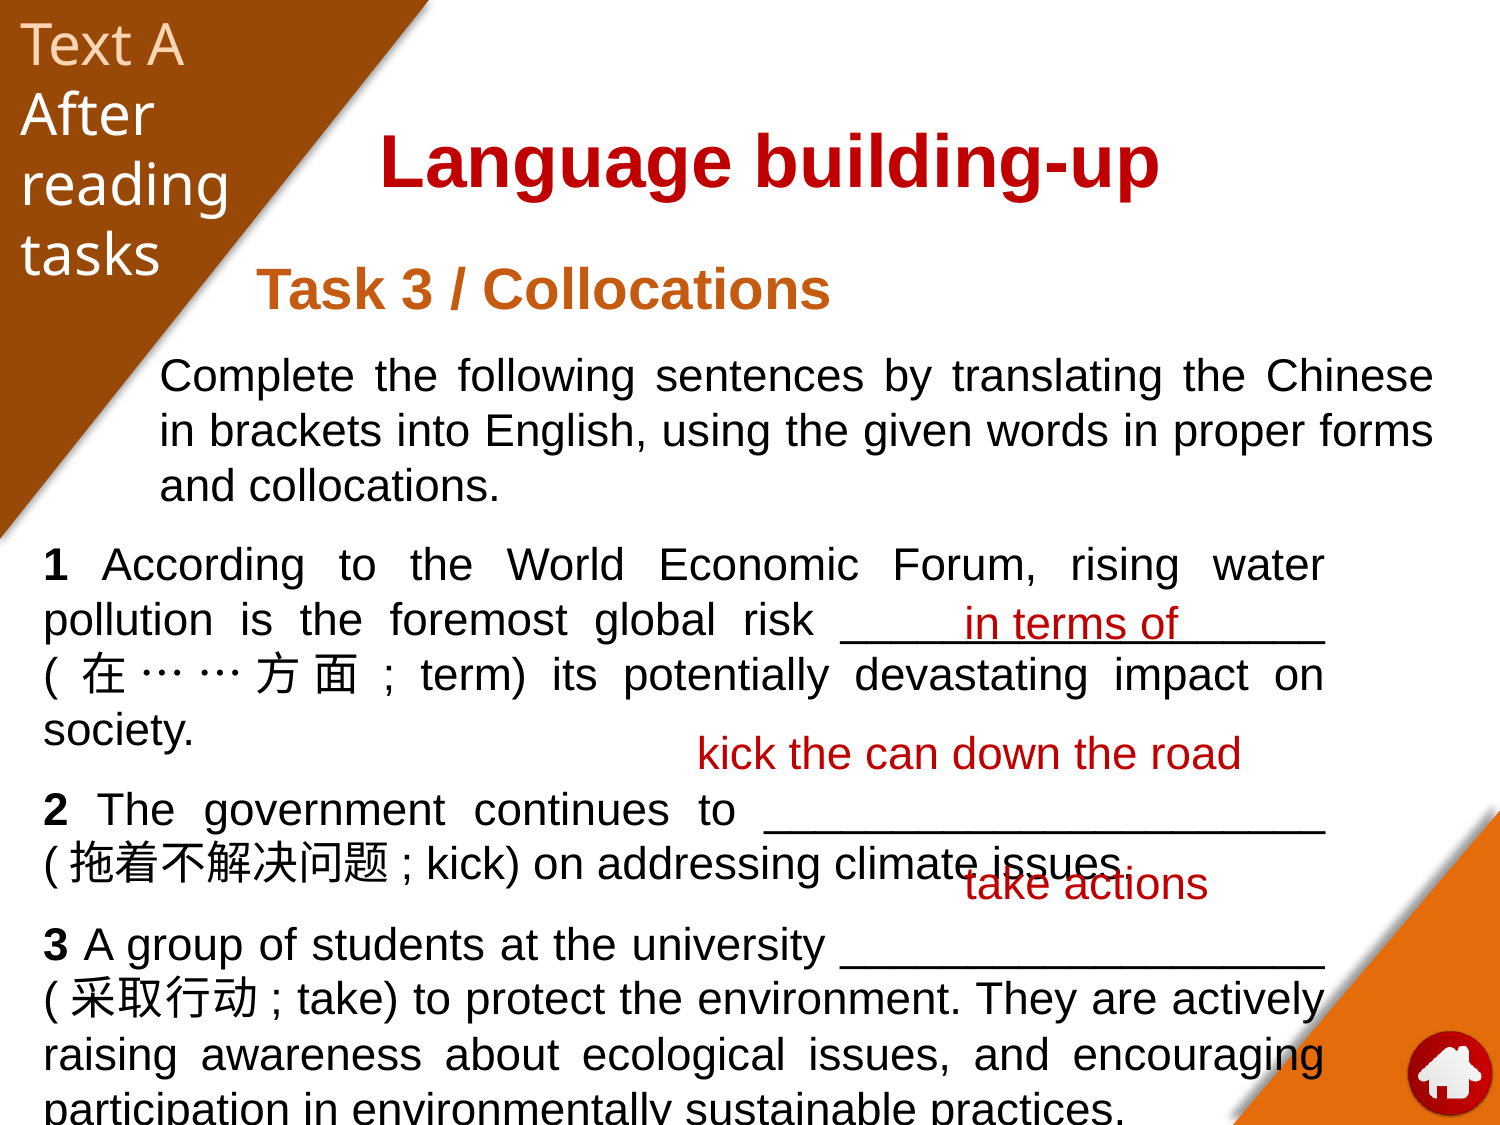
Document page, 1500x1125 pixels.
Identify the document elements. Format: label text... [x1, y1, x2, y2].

text_box 1 According to the World Economic Forum, rising water pollution is the foremost global risk ___________________ (在……方面; term) its potentially devastating impact on society. 2 The government continues to ______________________ (拖着不解决问题; kick) on addressing climate issues. 3 A group of students at the university ___________________ (采取行动; take) to protect the environment. They are actively raising awareness about ecological issues, and encouraging participation in environmentally sustainable practices. [28, 527, 1341, 1125]
text_box Text A After reading tasks [5, 26, 339, 268]
text_box Complete the following sentences by translating the Chinese in brackets into English, using the given words in proper forms and collocations. [144, 338, 1450, 518]
picture [1399, 1024, 1500, 1125]
text_box [1341, 808, 1500, 1125]
text_box in terms of [949, 586, 1194, 656]
text_box [0, 0, 432, 541]
text_box Task 3 / Collocations [242, 243, 1164, 329]
text_box kick the can down the road [682, 716, 1258, 786]
text_box take actions [949, 846, 1225, 916]
text_box Language building-up [364, 105, 1177, 210]
